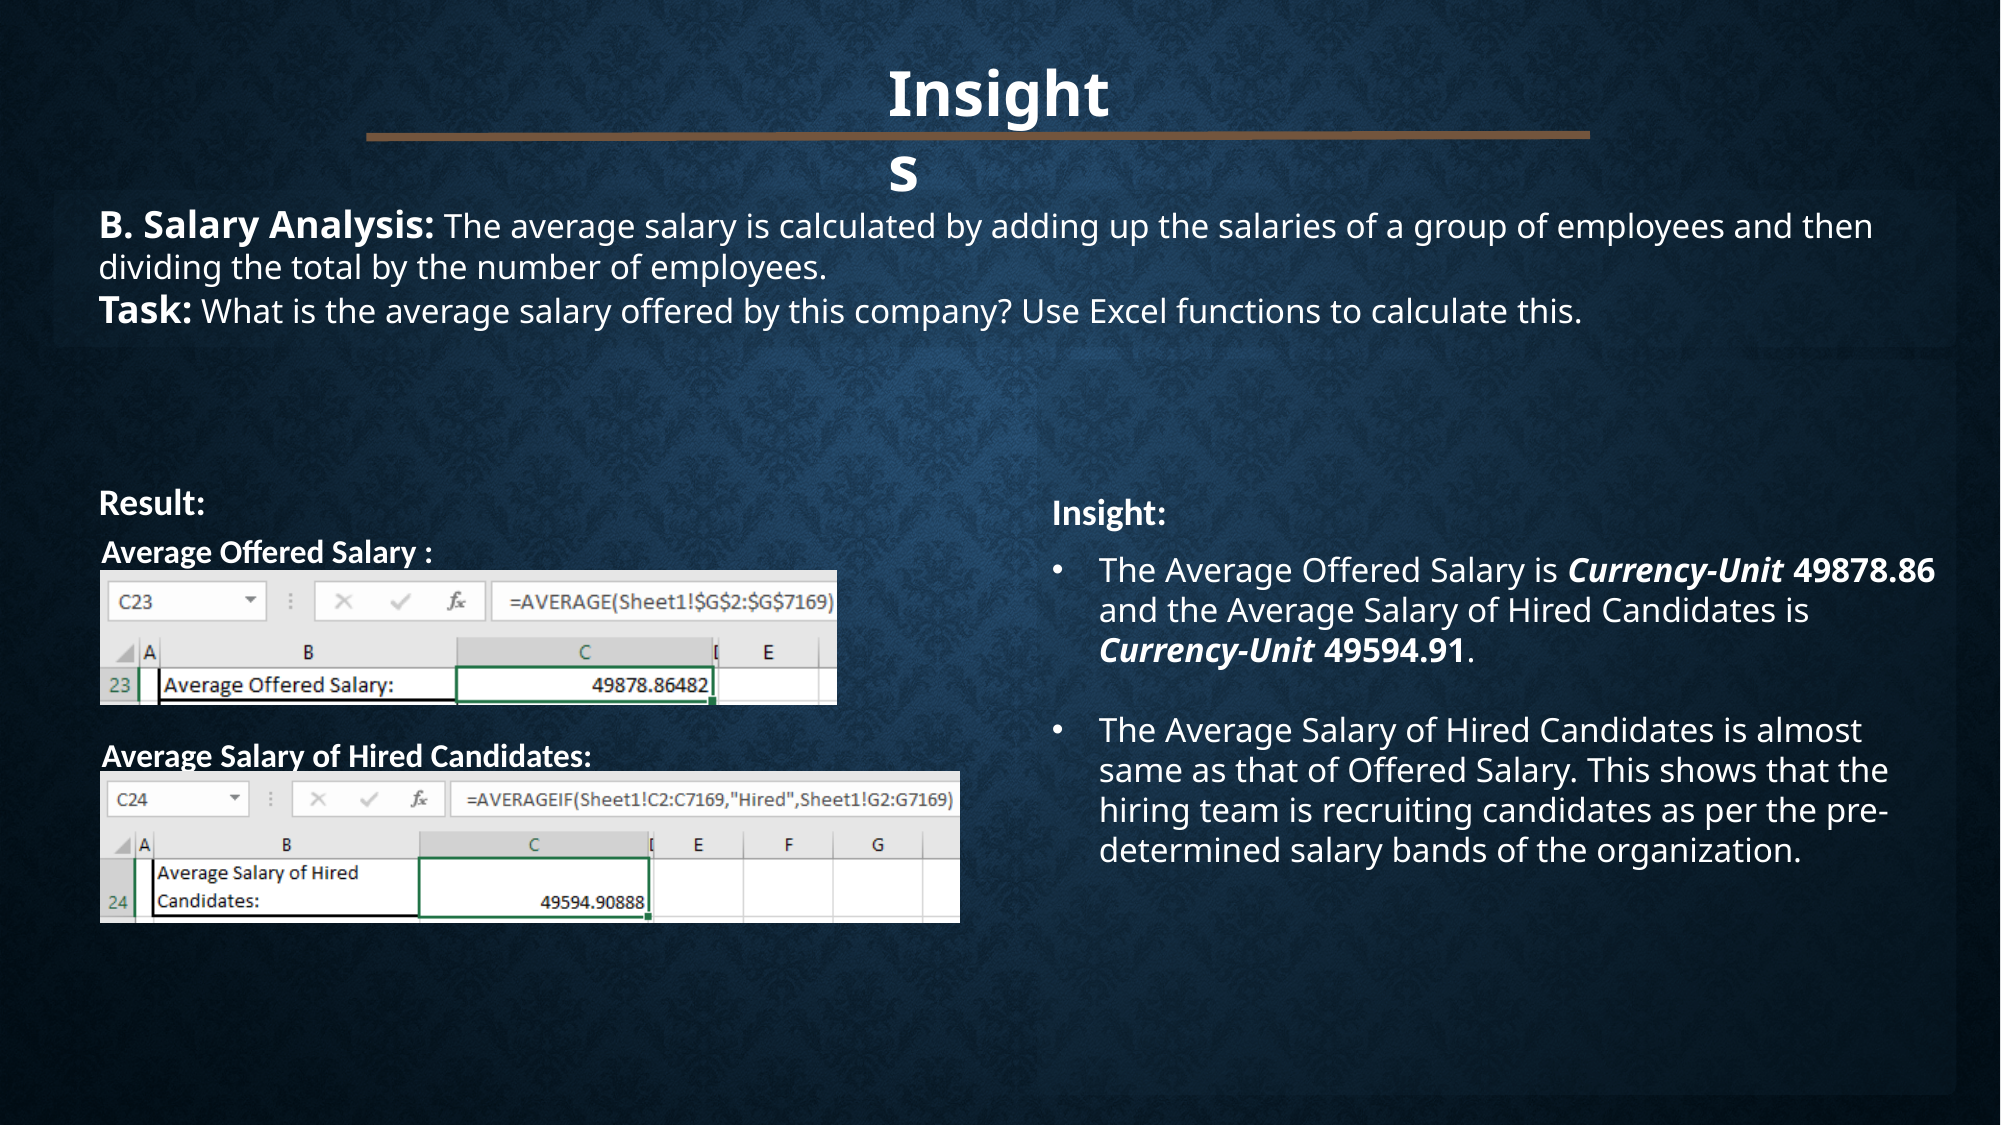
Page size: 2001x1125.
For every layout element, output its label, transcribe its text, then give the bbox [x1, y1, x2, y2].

text_box B. Salary Analysis: The average salary is calculated by adding up the salaries of a group of employees and then dividing the total by the number of employees. Task: What is the average salary offered by this company? Use Excel functions to calculate this. [83, 193, 1929, 339]
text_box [365, 134, 1591, 138]
picture [100, 569, 837, 706]
picture [100, 771, 961, 924]
text_box Insights [873, 149, 1142, 211]
text_box Average Offered Salary : [86, 520, 449, 578]
text_box [1035, 357, 1959, 1097]
text_box Insights [873, 46, 1142, 133]
text_box [51, 188, 1958, 349]
text_box Average Salary of Hired Candidates: [86, 724, 609, 782]
text_box Insight: The Average Offered Salary is Currency-Unit 49878.86 and the Average Salary of Hired Candidates is Currency-Unit 49594.91. The Average Salary of Hired Candidates is almost same as that of Offered Salary. This shows that the hiring team is recruiting candidates as per the pre-determined salary bands of the organization. [1037, 477, 1972, 876]
text_box Result: [84, 467, 221, 531]
